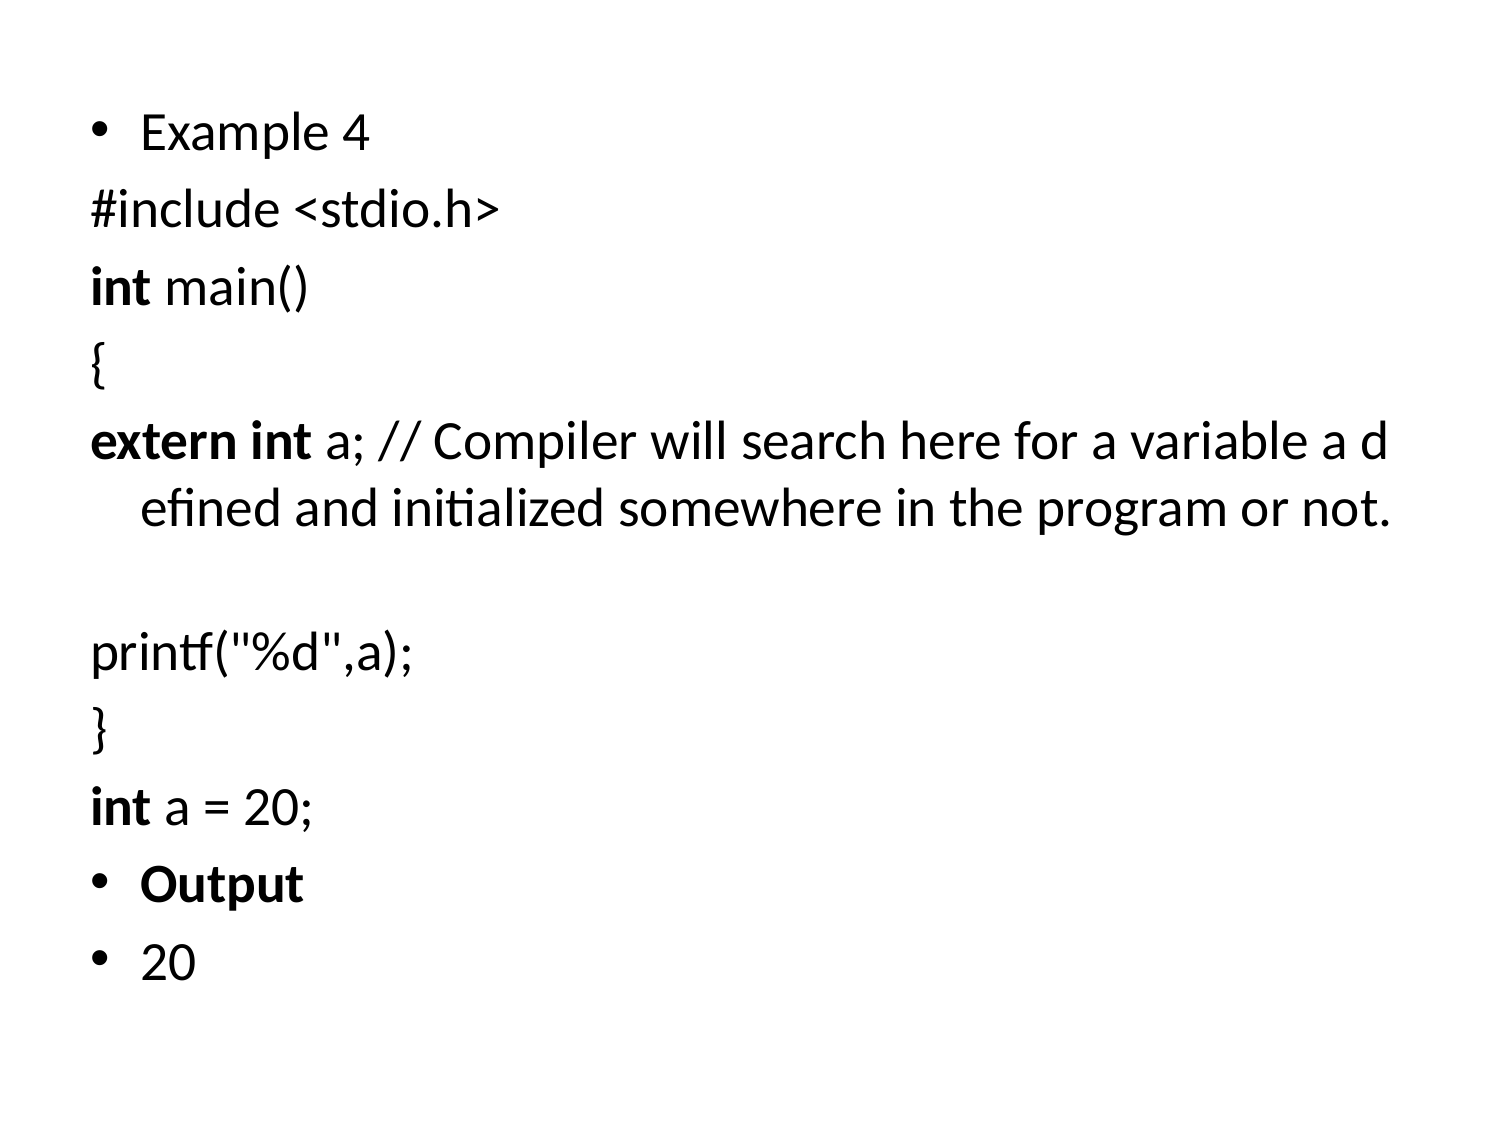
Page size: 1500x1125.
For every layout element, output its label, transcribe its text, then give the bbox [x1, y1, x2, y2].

list Example 4 #include <stdio.h> int main() { extern int a; // Compiler will search here for a variable a defined and initialized somewhere in the program or not. printf("%d",a); } int a = 20; Output 20 [75, 87, 1425, 1005]
